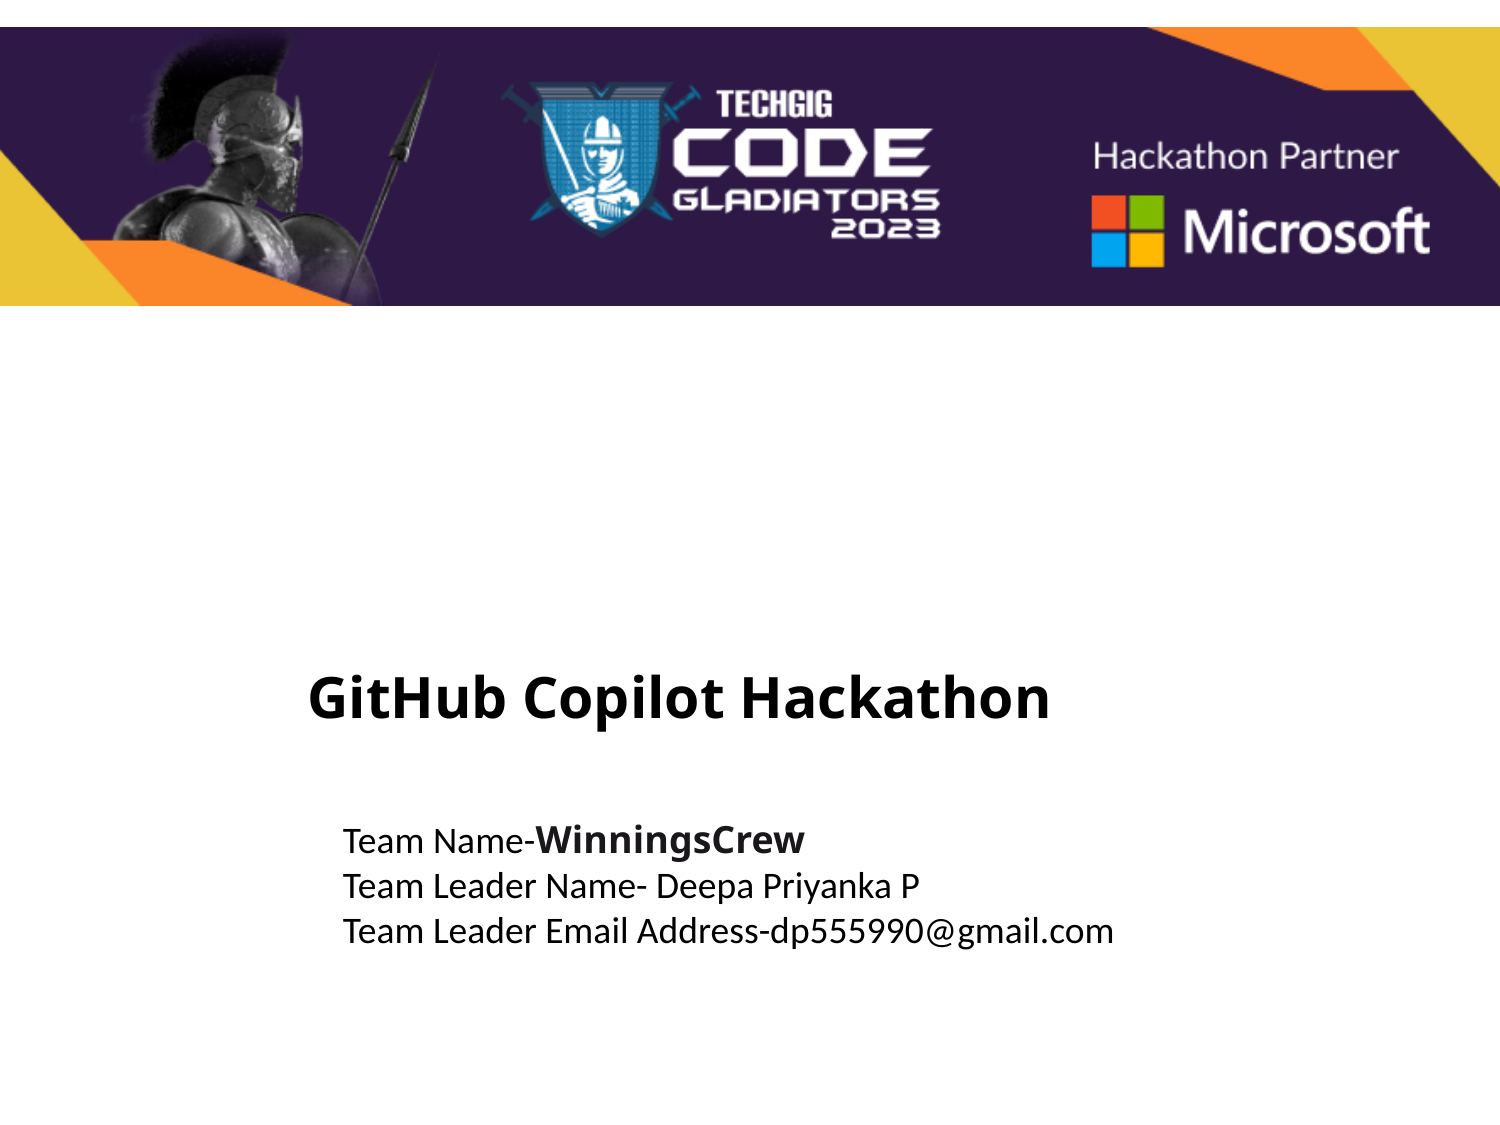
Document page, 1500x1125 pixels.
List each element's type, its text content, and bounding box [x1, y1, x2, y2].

text_box Team Name-WinningsCrew Team Leader Name- Deepa Priyanka P Team Leader Email Address-dp555990@gmail.com [328, 808, 1161, 959]
picture [0, 26, 1500, 306]
subtitle GitHub Copilot Hackathon [117, 574, 1243, 739]
